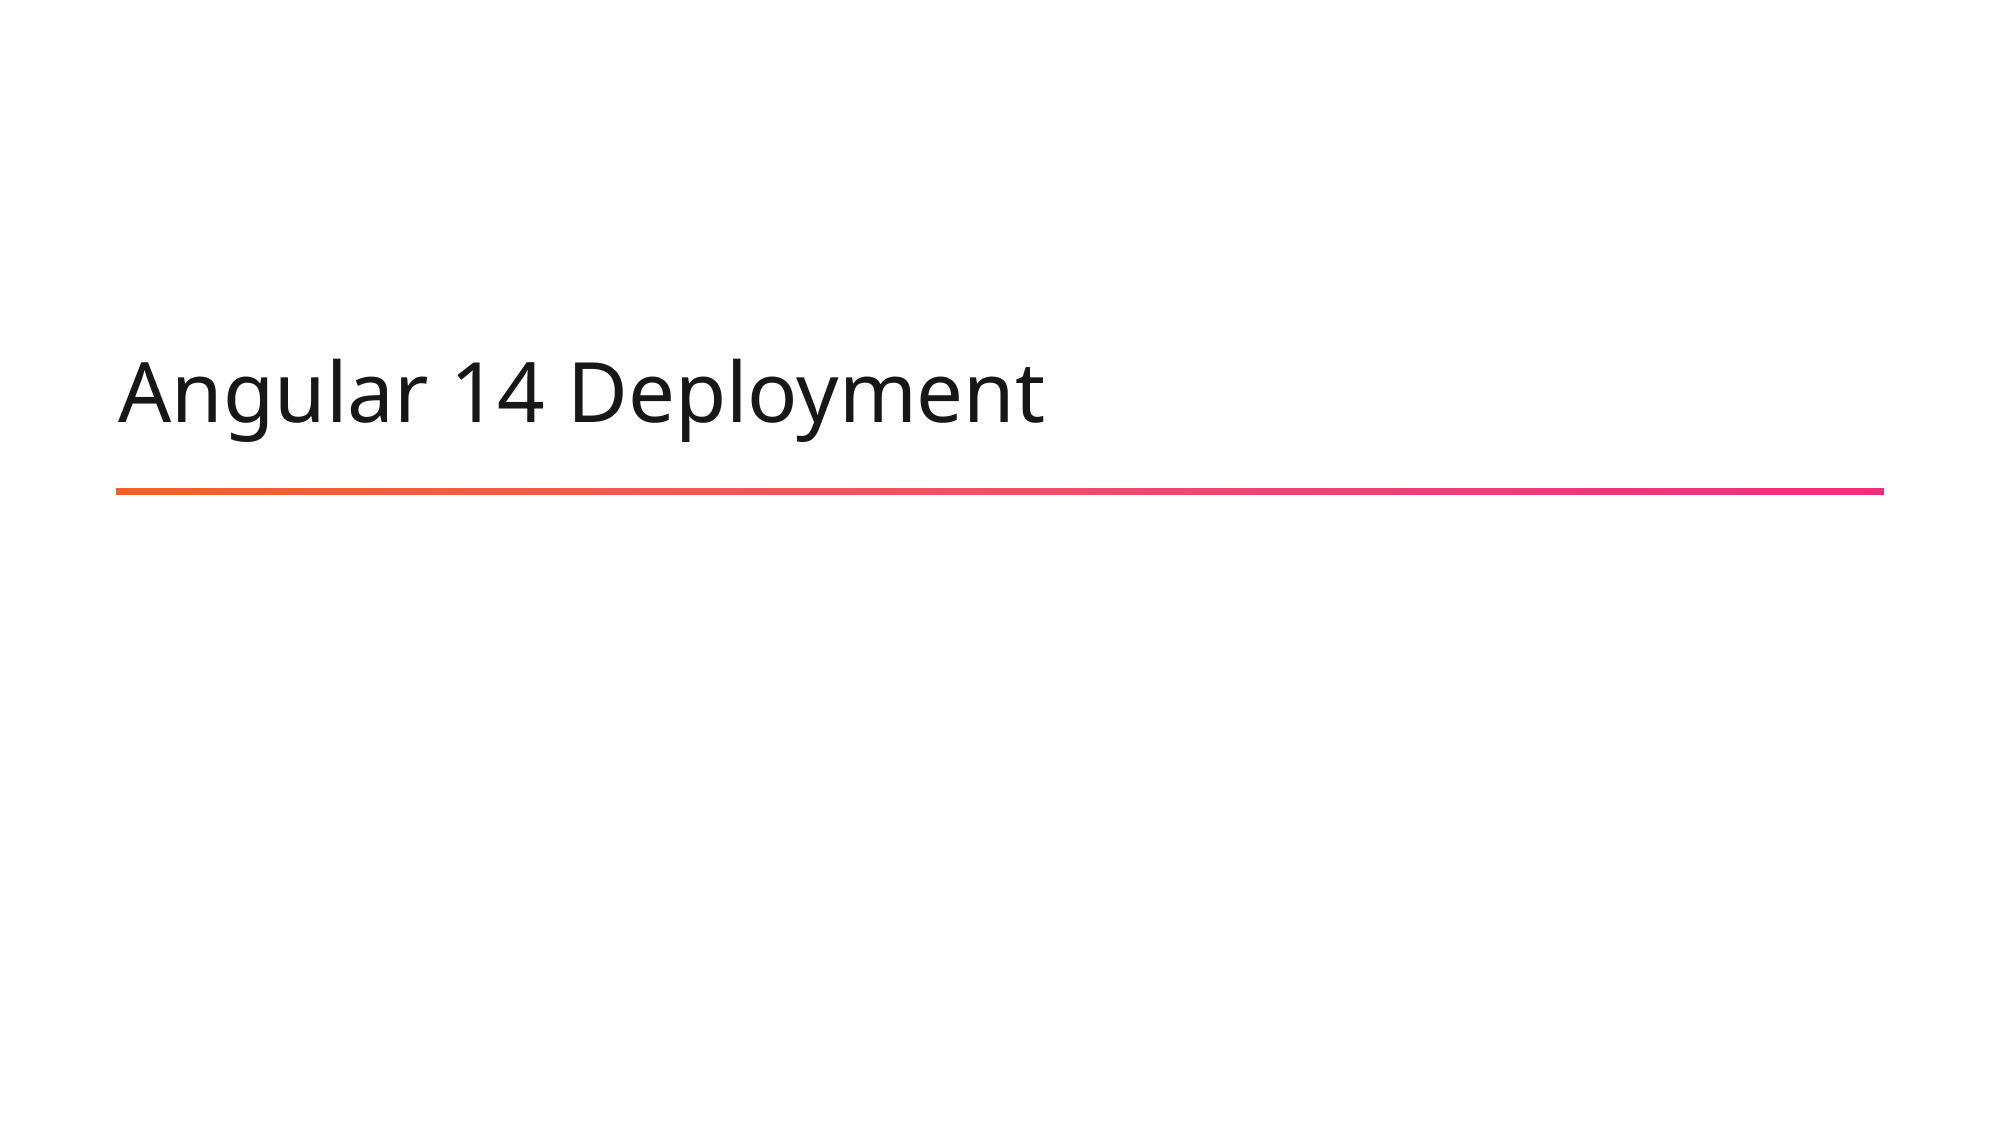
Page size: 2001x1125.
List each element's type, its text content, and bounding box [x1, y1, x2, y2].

title Angular 14 Deployment [116, 293, 2000, 484]
picture [116, 488, 1884, 495]
